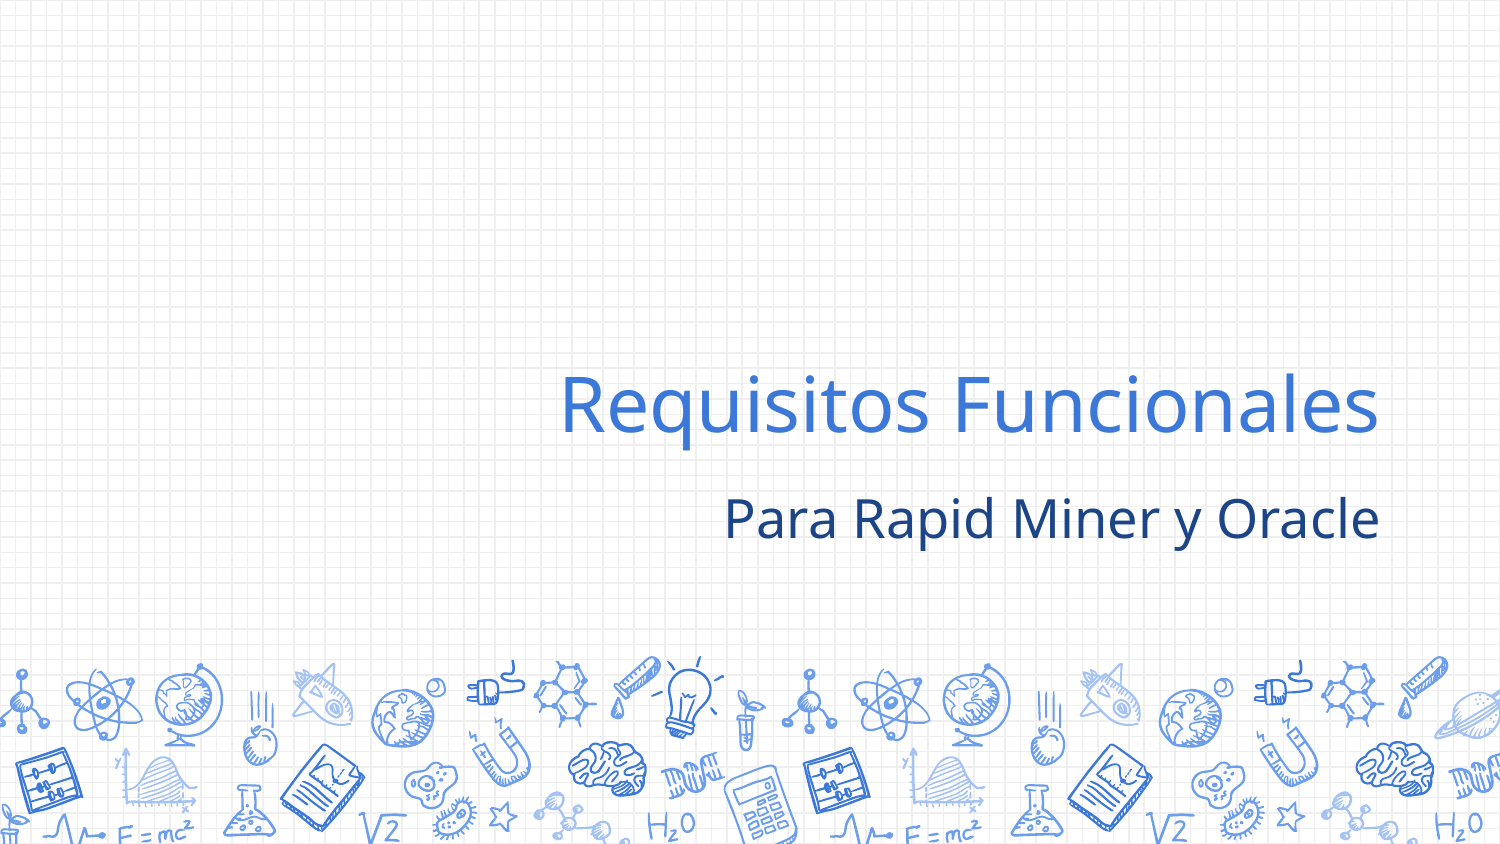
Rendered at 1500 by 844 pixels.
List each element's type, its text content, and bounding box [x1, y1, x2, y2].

subtitle Para Rapid Miner y Oracle [526, 469, 1397, 599]
title Requisitos Funcionales [526, 272, 1397, 463]
